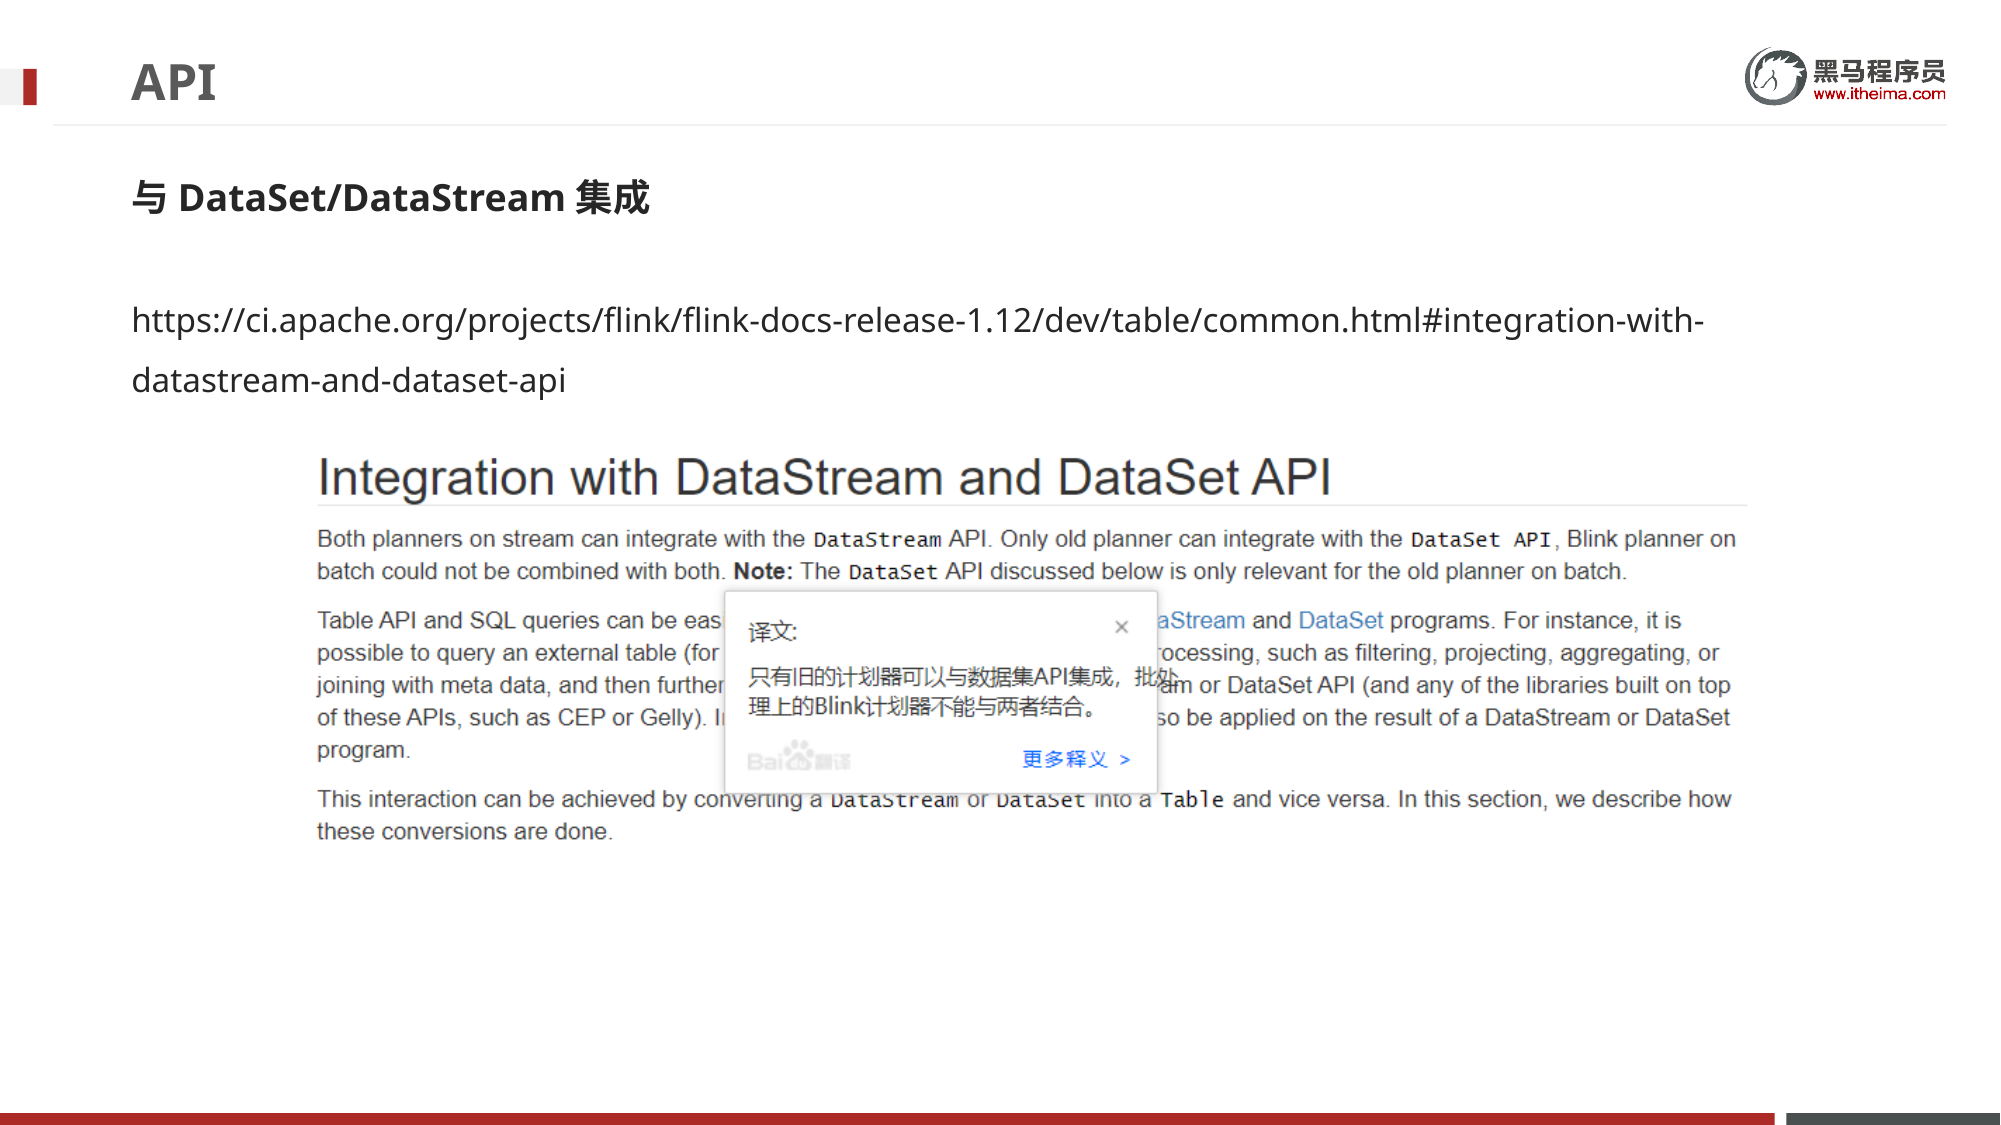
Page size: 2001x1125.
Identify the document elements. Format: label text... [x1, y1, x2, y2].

list https://ci.apache.org/projects/flink/flink-docs-release-1.12/dev/table/common.html#integration-with-datastream-and-dataset-api [116, 271, 1872, 411]
picture [1744, 46, 1946, 106]
picture [294, 433, 1770, 894]
title API [116, 38, 1556, 124]
list 与DataSet/DataStream集成 [116, 154, 1872, 239]
